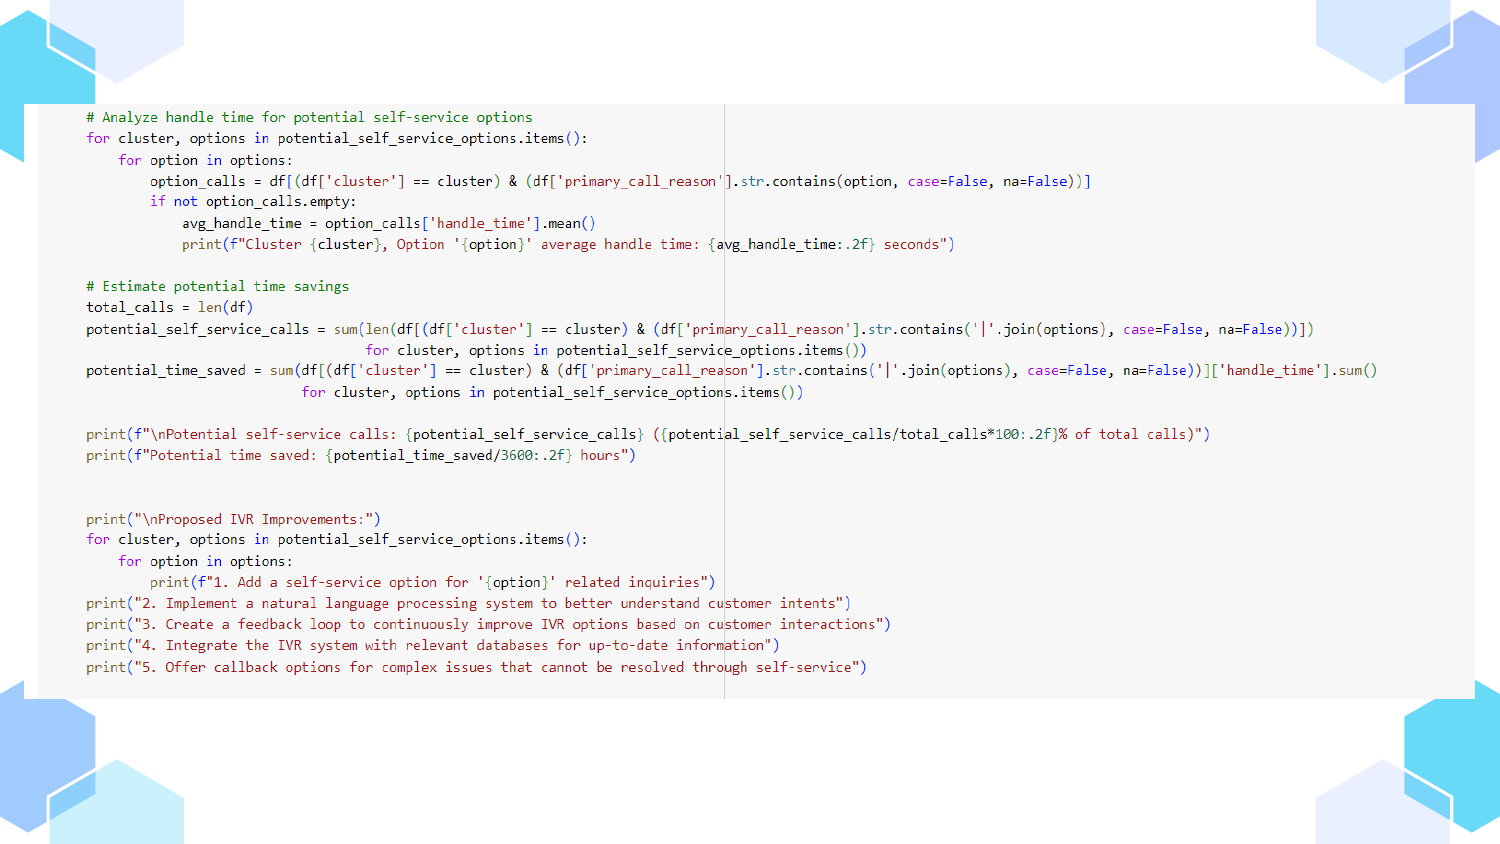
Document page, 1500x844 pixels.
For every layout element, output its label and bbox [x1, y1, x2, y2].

picture [24, 104, 1476, 700]
